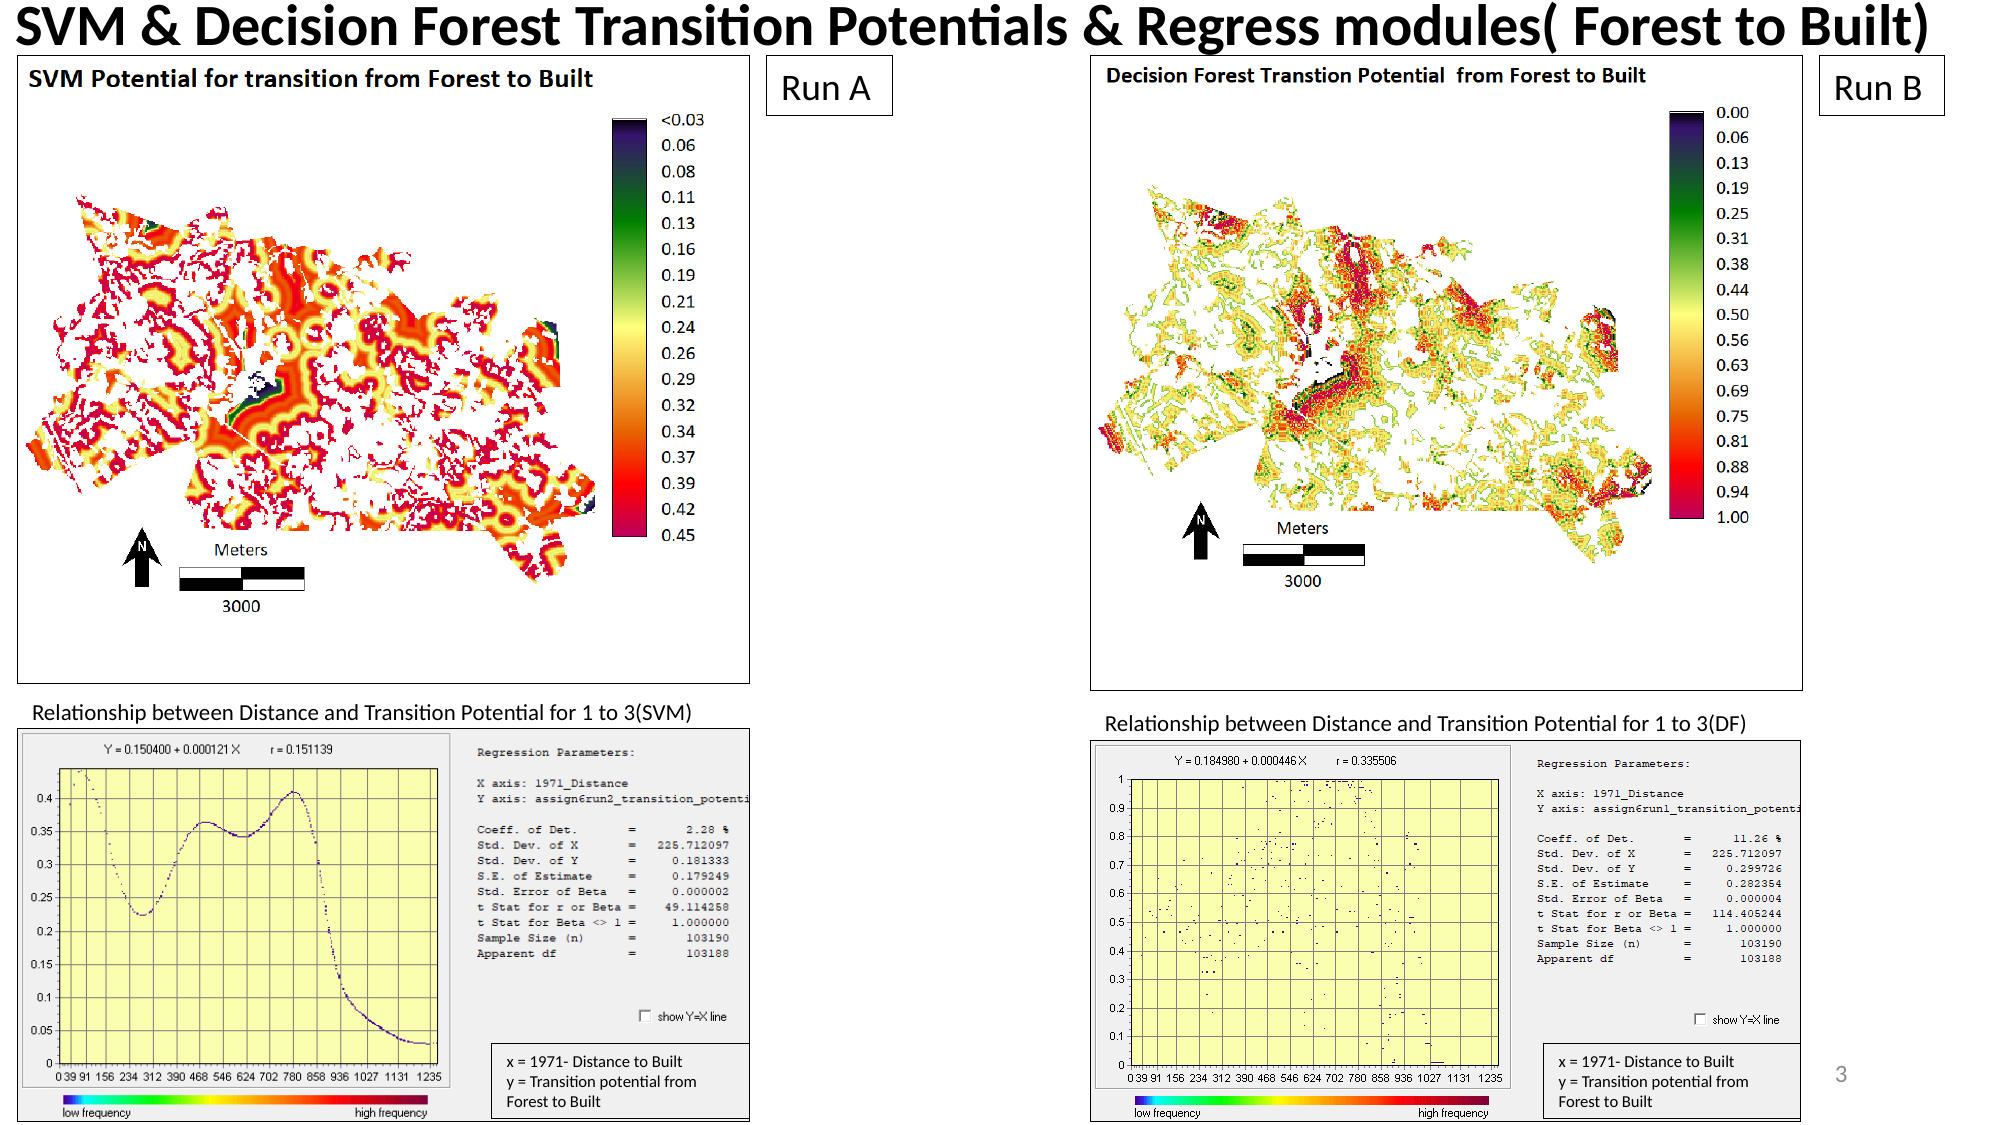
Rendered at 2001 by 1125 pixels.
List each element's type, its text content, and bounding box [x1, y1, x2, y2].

text_box SVM & Decision Forest Transition Potentials & Regress modules( Forest to Built) [0, 0, 2000, 53]
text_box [17, 55, 893, 1122]
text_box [1090, 55, 1945, 1122]
